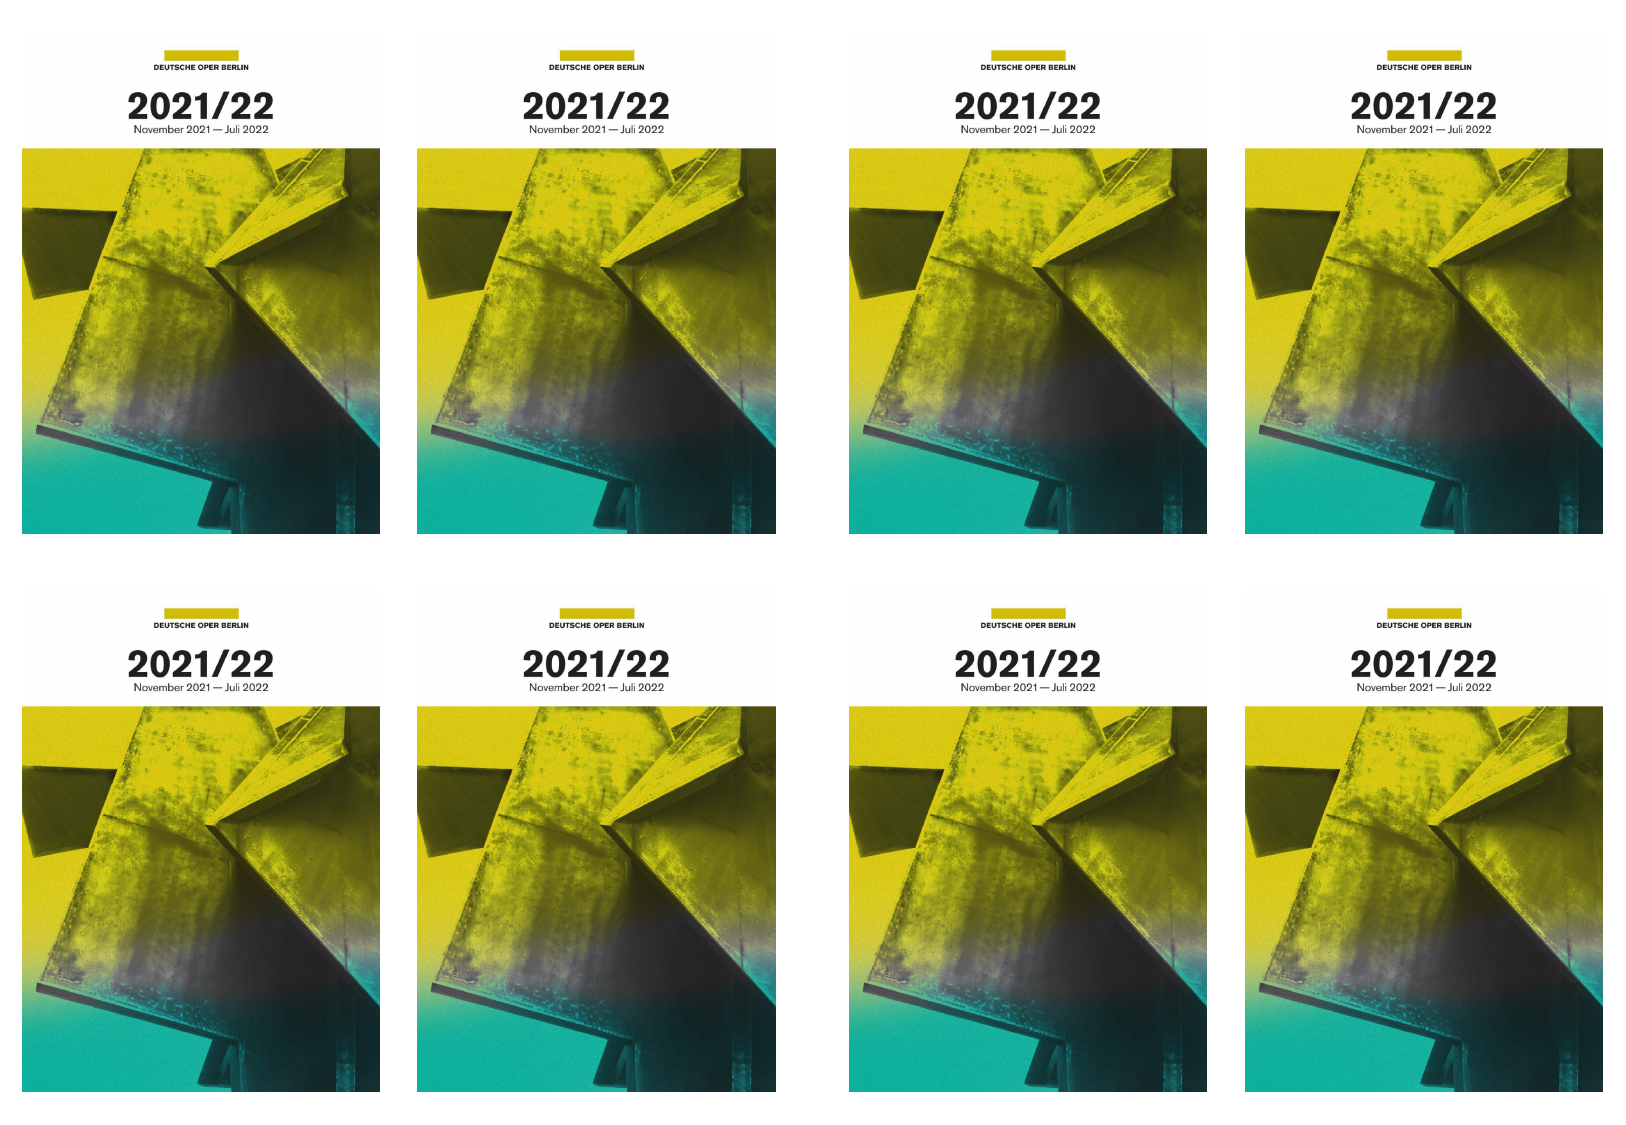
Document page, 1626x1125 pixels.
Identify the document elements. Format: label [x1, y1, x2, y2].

picture [417, 588, 776, 1095]
picture [417, 30, 776, 537]
picture [22, 30, 380, 537]
picture [849, 30, 1208, 537]
picture [849, 588, 1208, 1095]
picture [1245, 30, 1603, 537]
picture [1245, 588, 1603, 1095]
picture [22, 588, 380, 1095]
